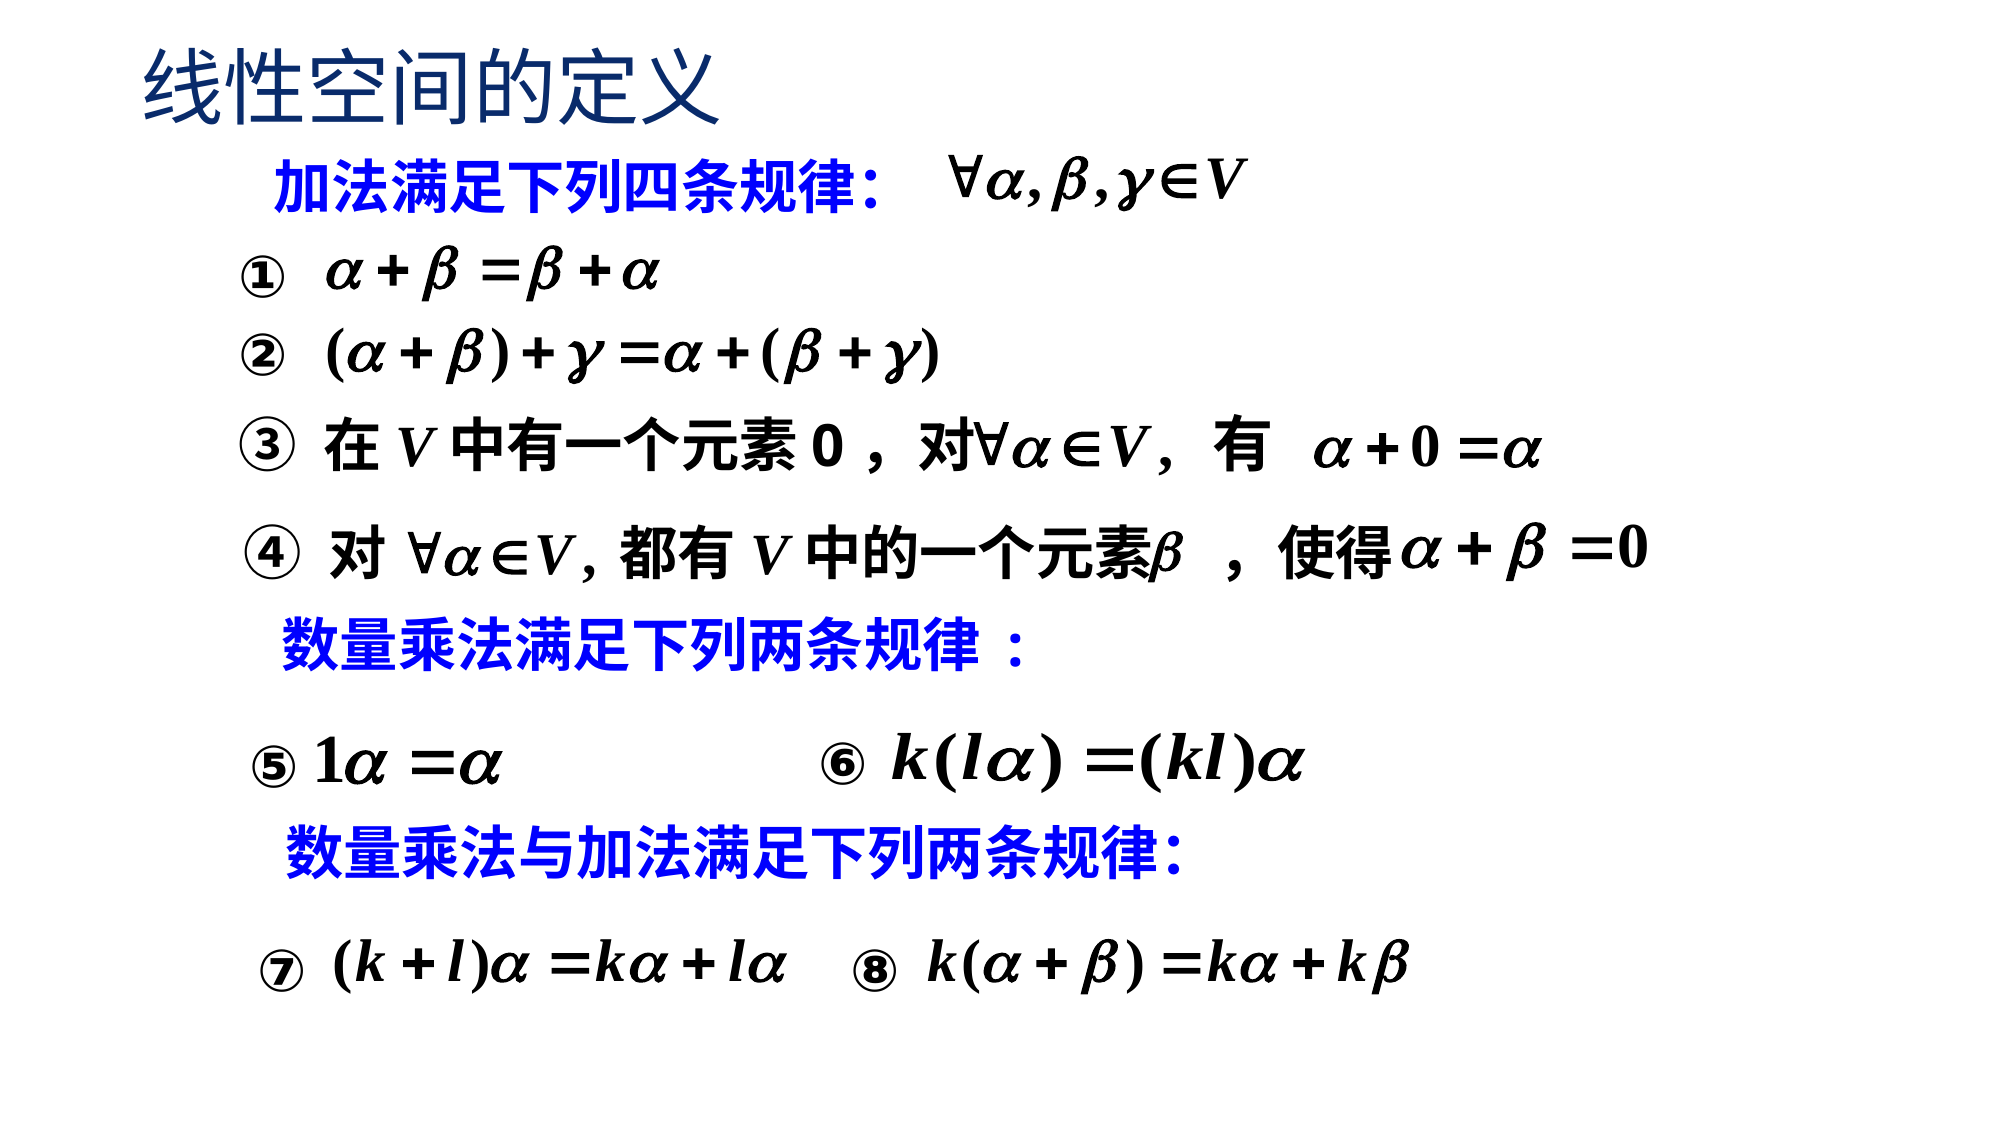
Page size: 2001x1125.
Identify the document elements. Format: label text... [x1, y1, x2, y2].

text_box 线性空间的定义 [125, 28, 1662, 144]
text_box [223, 405, 1558, 492]
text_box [931, 142, 1264, 224]
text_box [242, 925, 801, 1012]
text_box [223, 309, 948, 397]
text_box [235, 719, 516, 808]
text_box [228, 508, 1517, 600]
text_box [1392, 508, 1662, 594]
text_box 数量乘法与加法满足下列两条规律： [270, 808, 1246, 894]
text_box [835, 925, 1426, 1012]
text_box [223, 232, 673, 309]
text_box 加法满足下列四条规律： [258, 142, 1051, 228]
text_box 数量乘法满足下列两条规律 : [266, 601, 1040, 686]
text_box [1138, 518, 1200, 594]
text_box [803, 718, 1318, 808]
